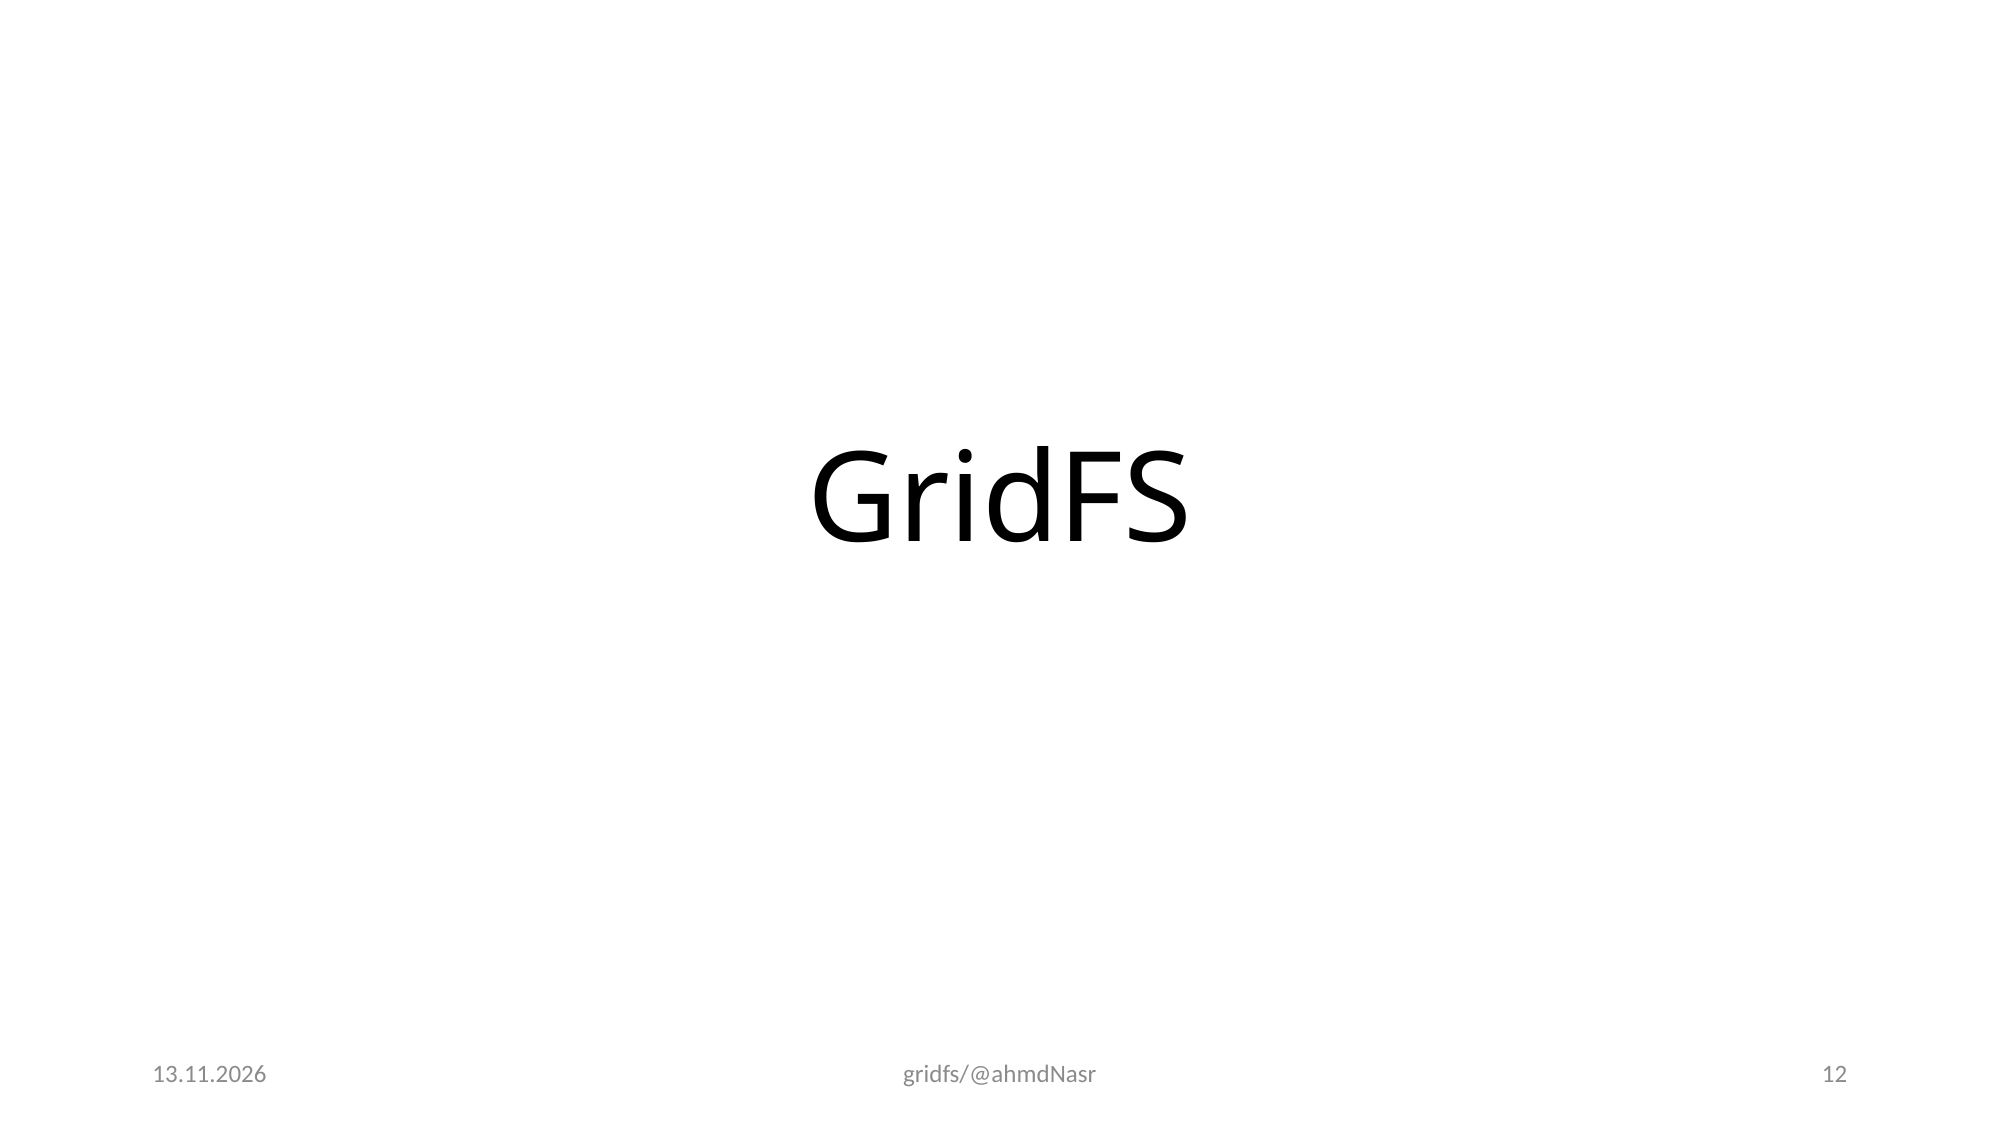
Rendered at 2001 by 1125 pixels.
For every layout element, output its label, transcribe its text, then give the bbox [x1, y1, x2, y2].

title GridFS [249, 184, 1750, 576]
slide_number 12 [1412, 1042, 1863, 1103]
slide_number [137, 1042, 588, 1103]
footer gridfs/@ahmdNasr [662, 1042, 1338, 1103]
